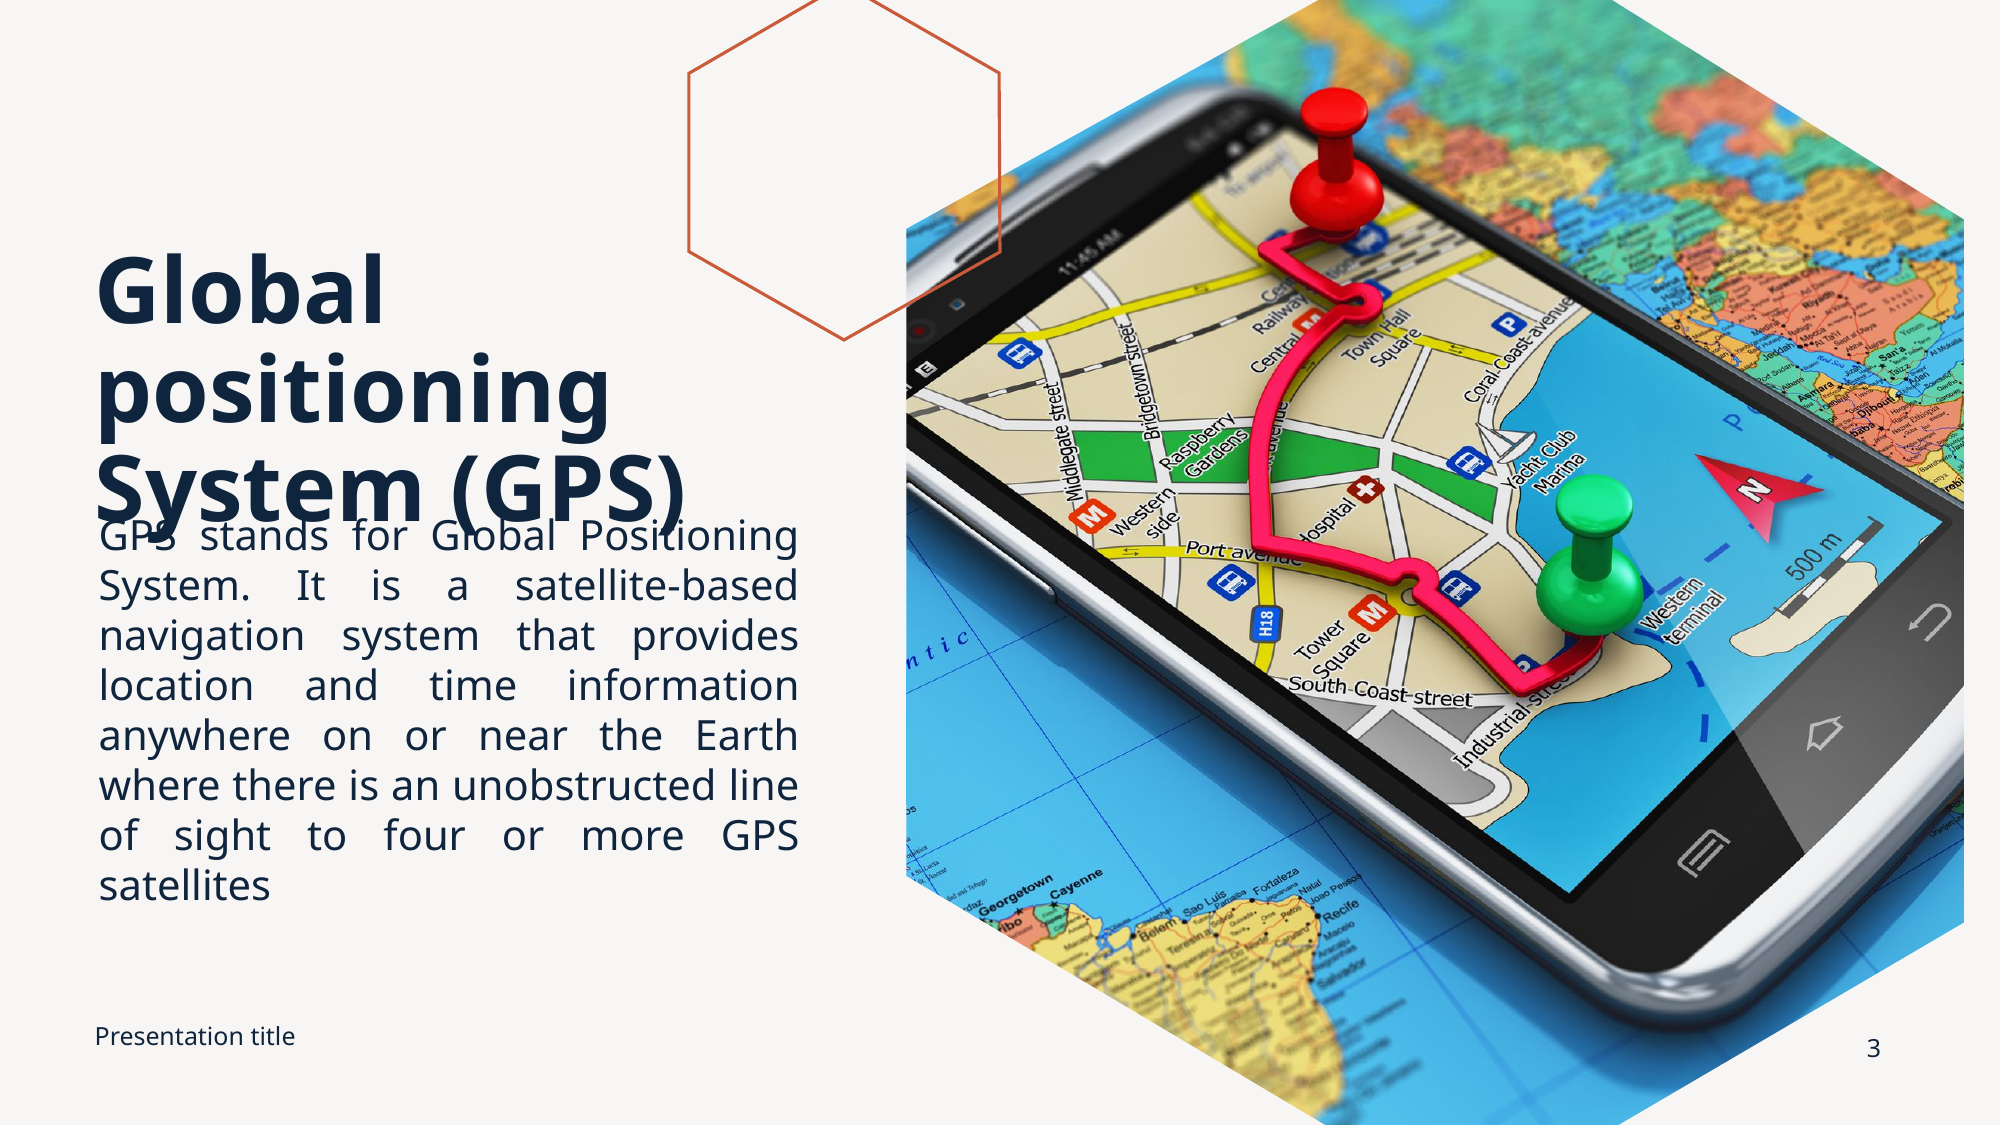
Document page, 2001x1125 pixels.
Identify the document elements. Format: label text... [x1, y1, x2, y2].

picture [906, 0, 1964, 1125]
text_box [688, 0, 906, 340]
list GPS stands for Global Positioning System. It is a satellite-based navigation system that provides location and time information anywhere on or near the Earth where there is an unobstructed line of sight to four or more GPS satellites [83, 501, 815, 883]
title Global positioning System (GPS) [79, 283, 906, 502]
footer Presentation title [79, 1005, 755, 1066]
